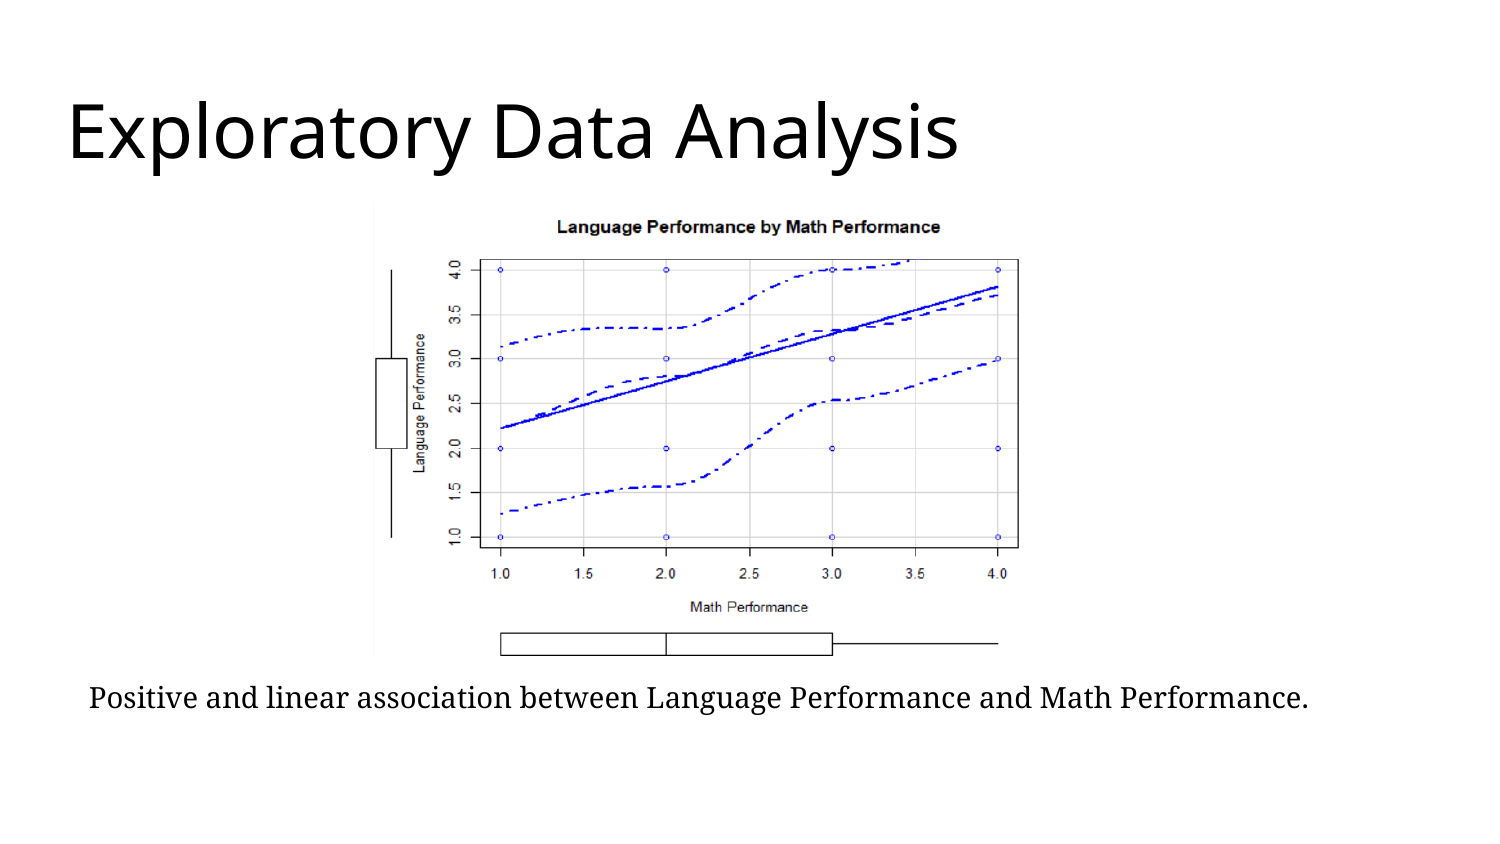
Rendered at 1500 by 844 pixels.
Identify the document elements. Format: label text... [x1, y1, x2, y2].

picture [373, 204, 1037, 656]
list Positive and linear association between Language Performance and Math Performance. [51, 659, 1449, 768]
title Exploratory Data Analysis [51, 51, 1449, 189]
